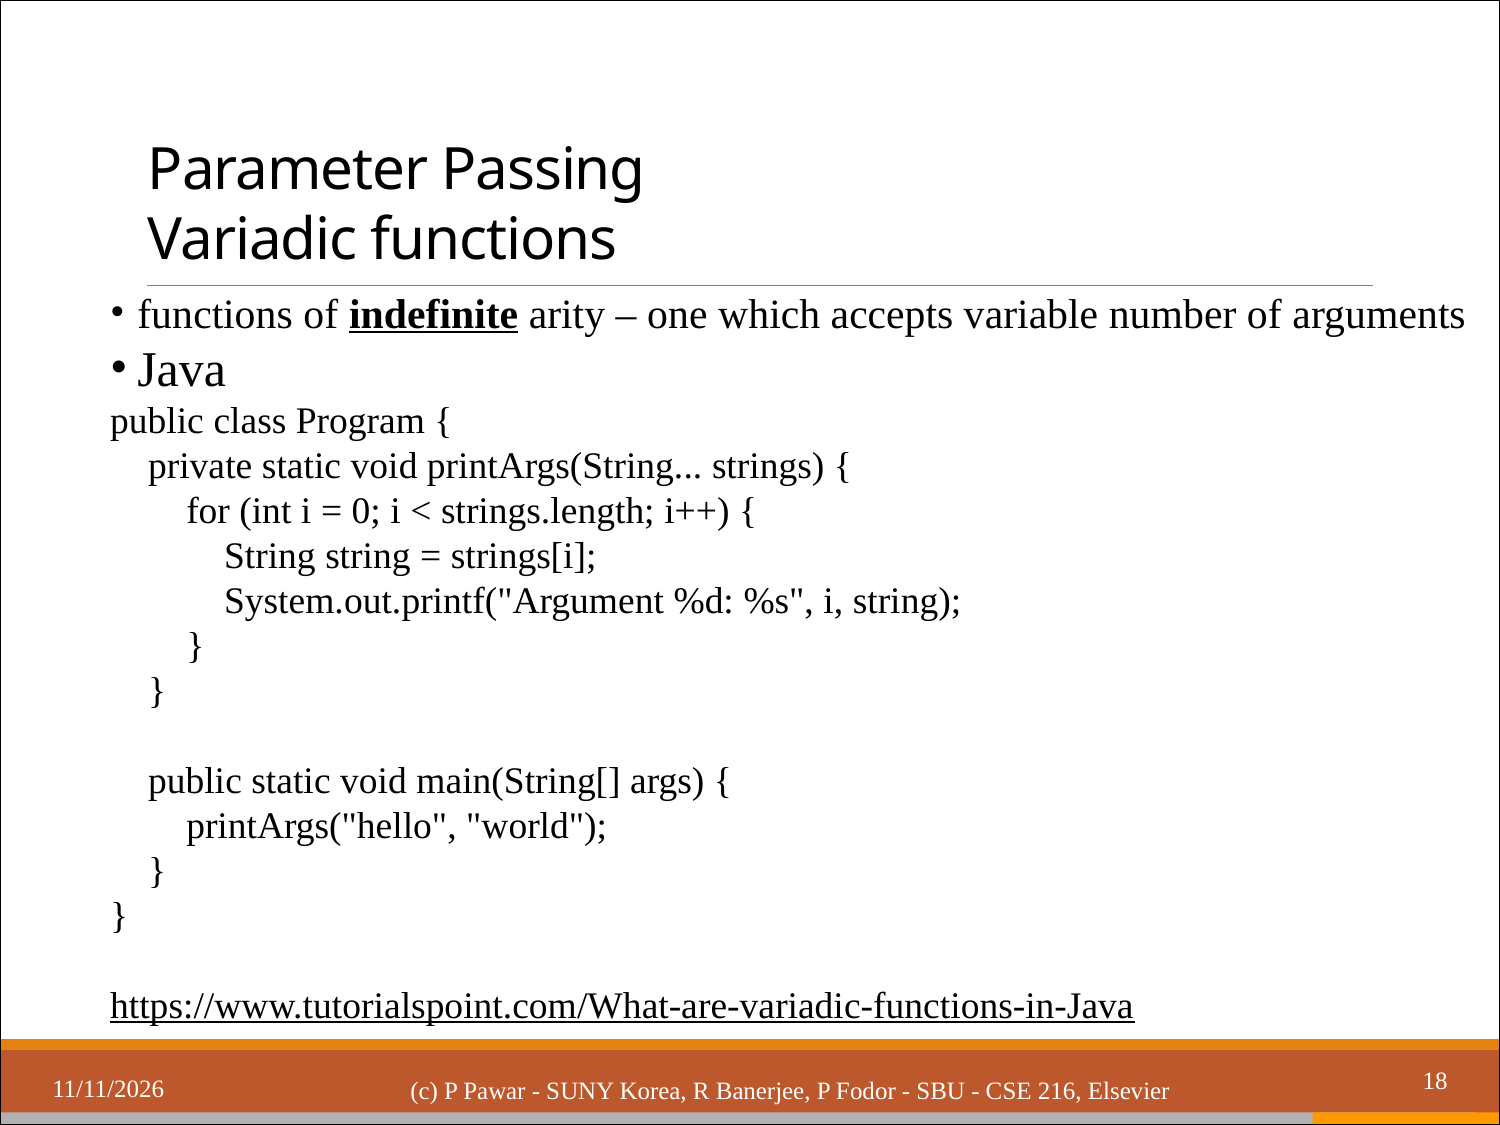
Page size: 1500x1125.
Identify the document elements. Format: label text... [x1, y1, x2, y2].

footer (c) P Pawar - SUNY Korea, R Banerjee, P Fodor - SBU - CSE 216, Elsevier [355, 1059, 1226, 1120]
list functions of indefinite arity – one which accepts variable number of arguments Java public class Program { private static void printArgs(String... strings) { for (int i = 0; i < strings.length; i++) { String string = strings[i]; System.out.printf("Argument %d: %s", i, string); } } public static void main(String[] args) { printArgs("hello", "world"); } } https://www.tutorialspoint.com/What-are-variadic-functions-in-Java [66, 278, 1500, 1125]
title Parameter Passing Variadic functions [133, 92, 1500, 278]
text_box [0, 0, 1500, 1125]
slide_number 18 [1338, 1057, 1463, 1119]
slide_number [37, 1057, 300, 1119]
